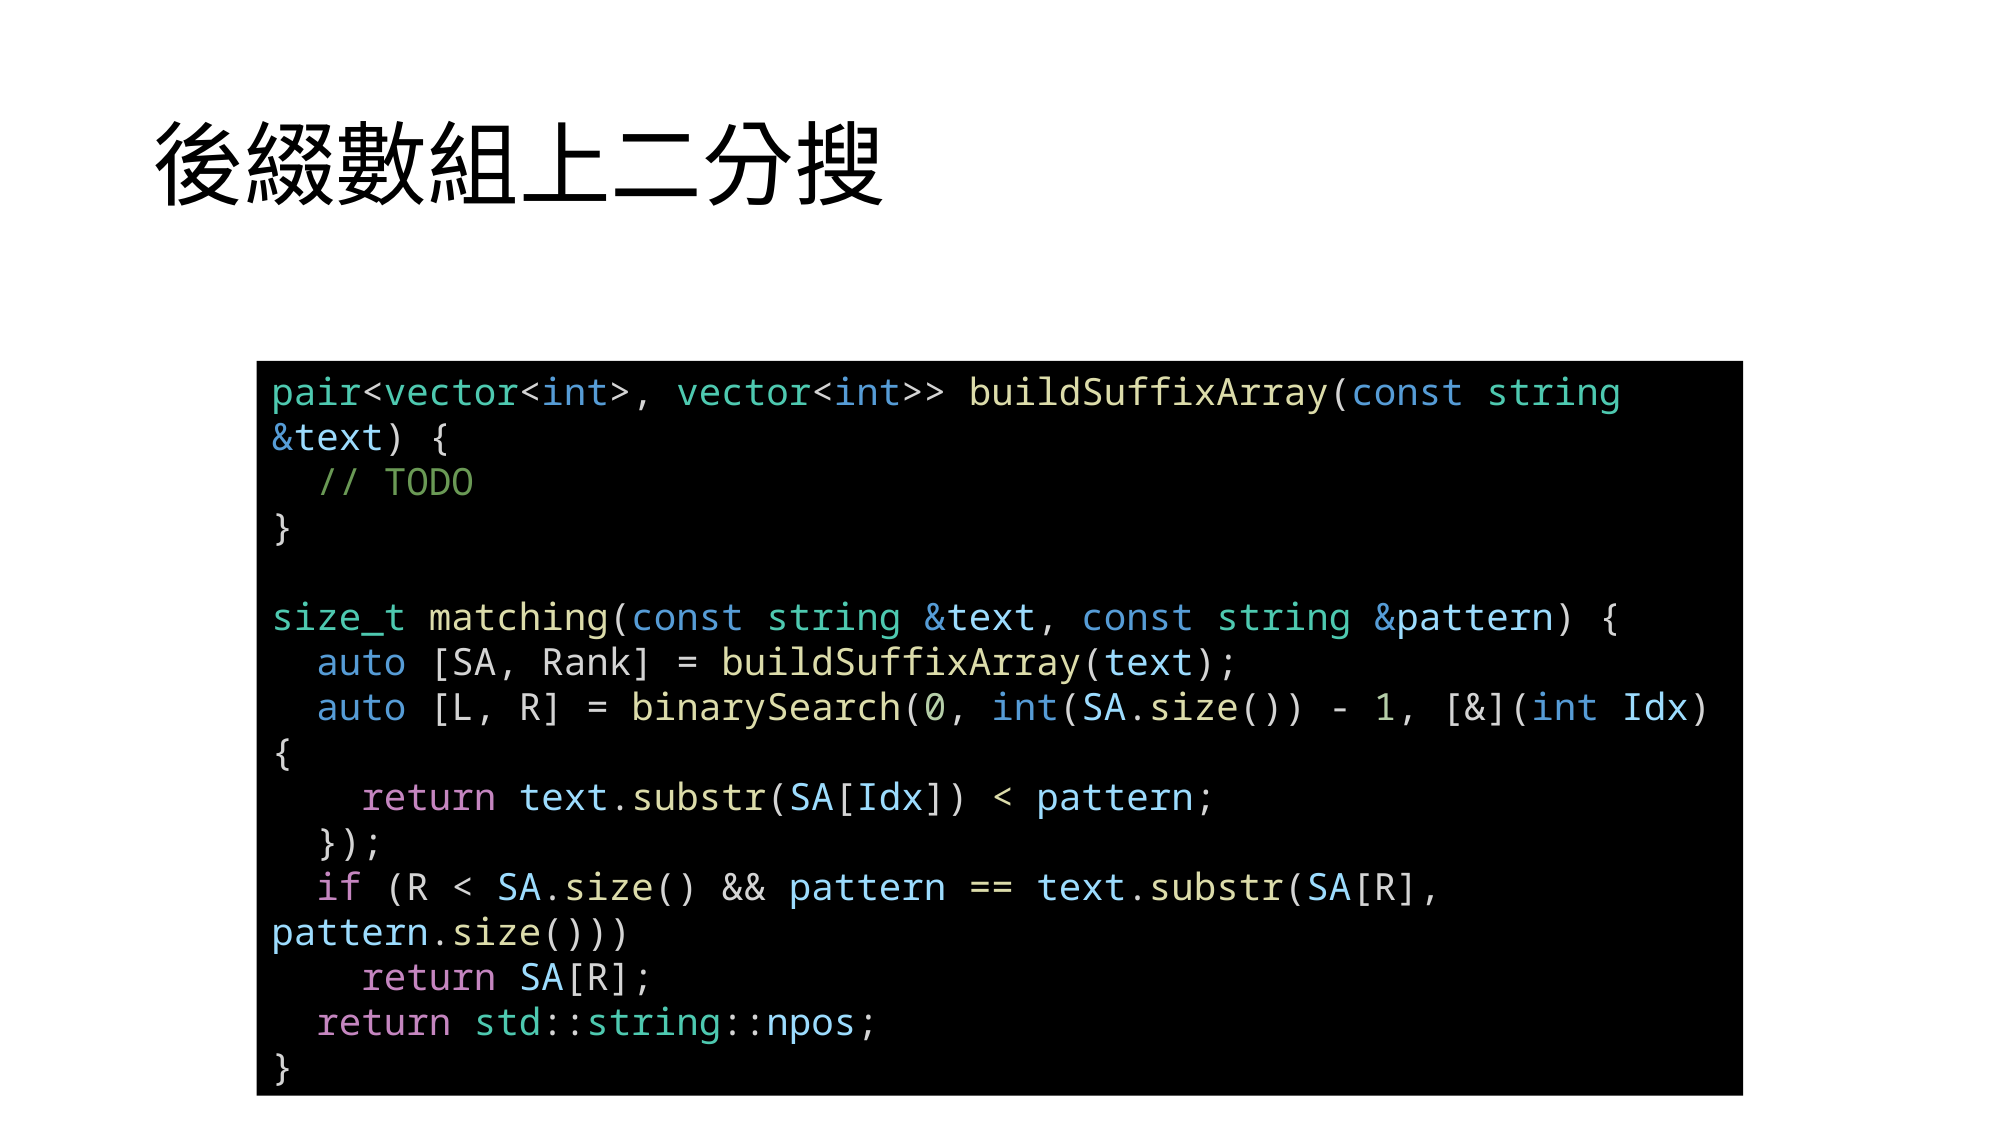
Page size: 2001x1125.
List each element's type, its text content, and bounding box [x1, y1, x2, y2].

text_box pair<vector<int>, vector<int>> buildSuffixArray(const string &text) { // TODO } size_t matching(const string &text, const string &pattern) { auto [SA, Rank] = buildSuffixArray(text); auto [L, R] = binarySearch(0, int(SA.size()) - 1, [&](int Idx) { return text.substr(SA[Idx]) < pattern; }); if (R < SA.size() && pattern == text.substr(SA[R], pattern.size())) return SA[R]; return std::string::npos; } [256, 360, 1744, 1096]
